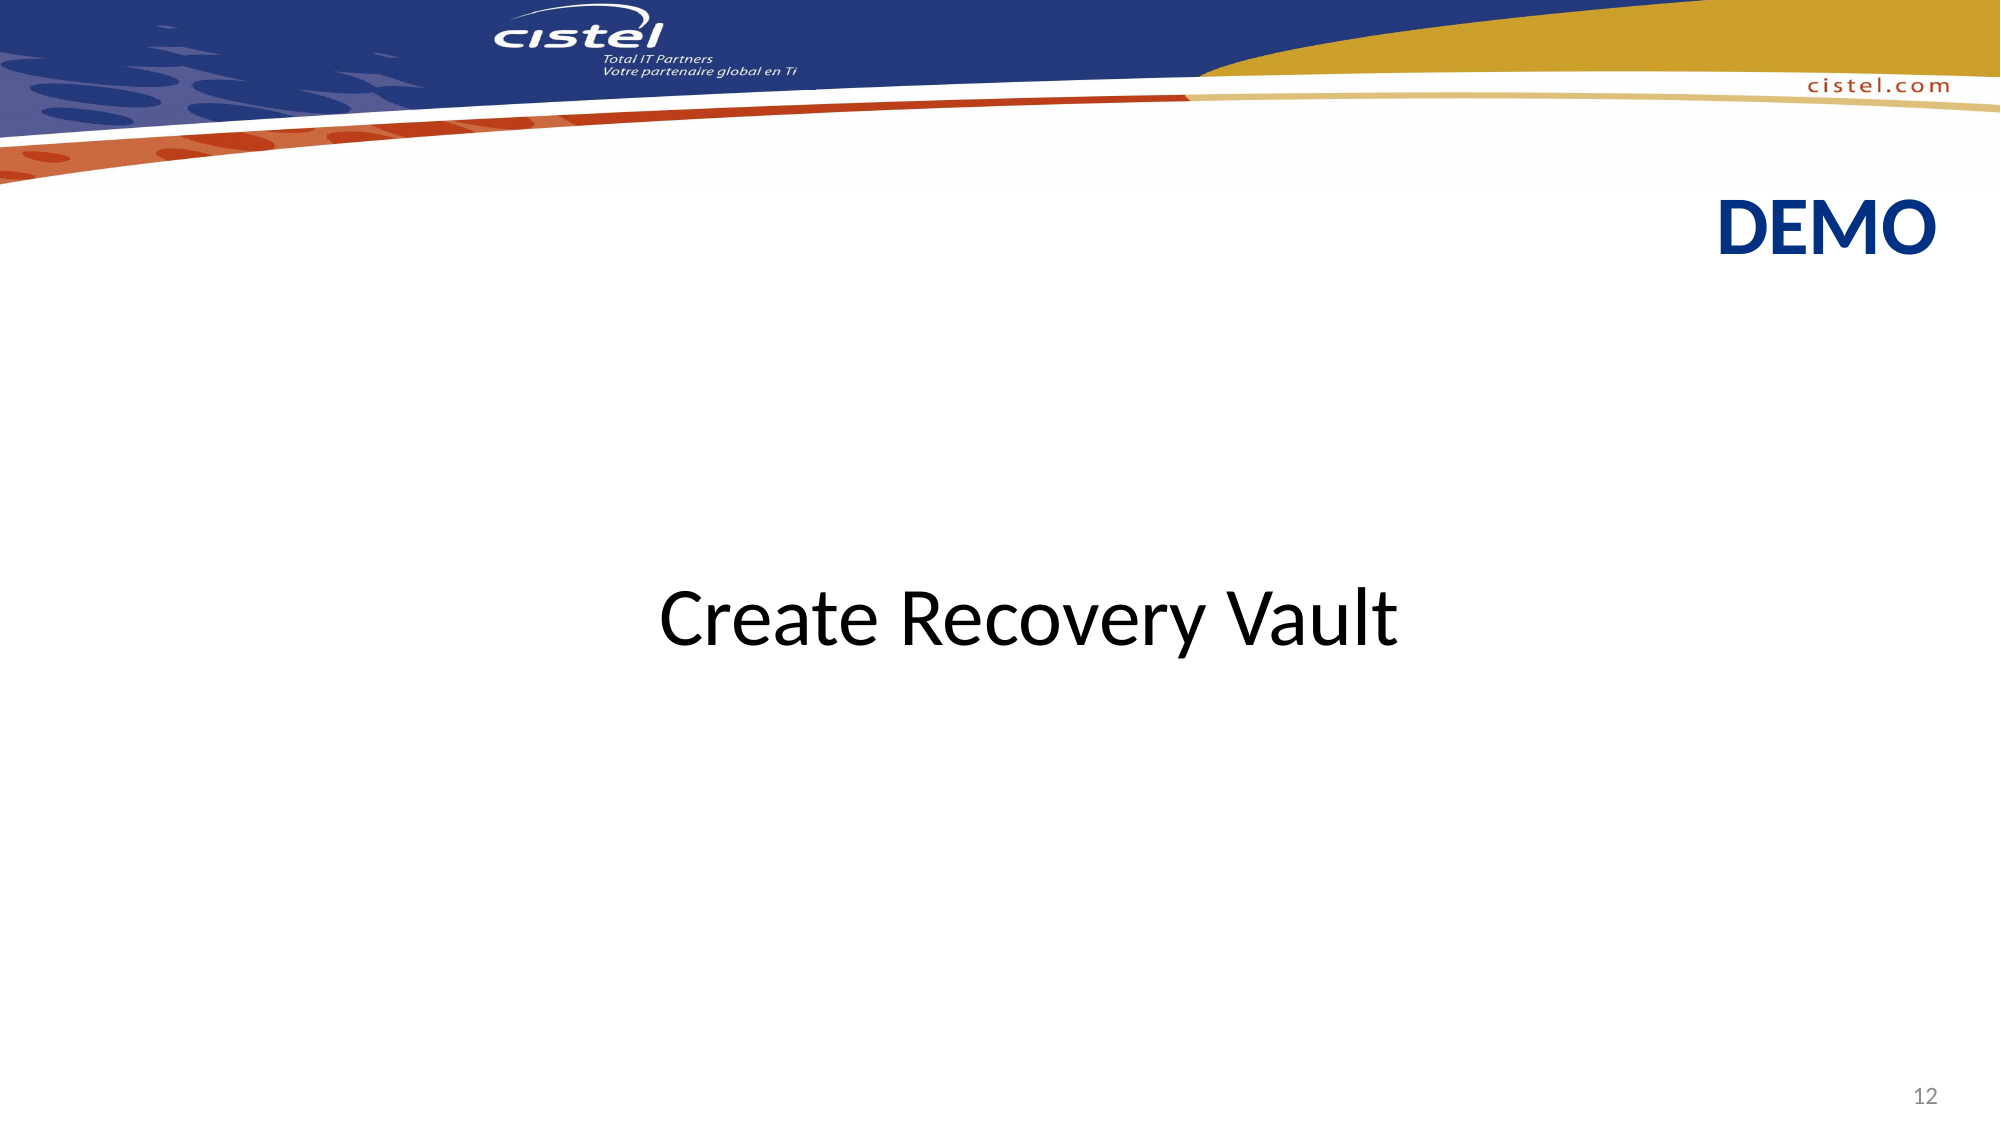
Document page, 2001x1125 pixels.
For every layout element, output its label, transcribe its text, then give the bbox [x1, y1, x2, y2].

slide_number 12 [1856, 1065, 1954, 1125]
title DEMO [93, 137, 1954, 305]
picture [0, 0, 2000, 188]
list Create Recovery Vault [99, 304, 1960, 1067]
